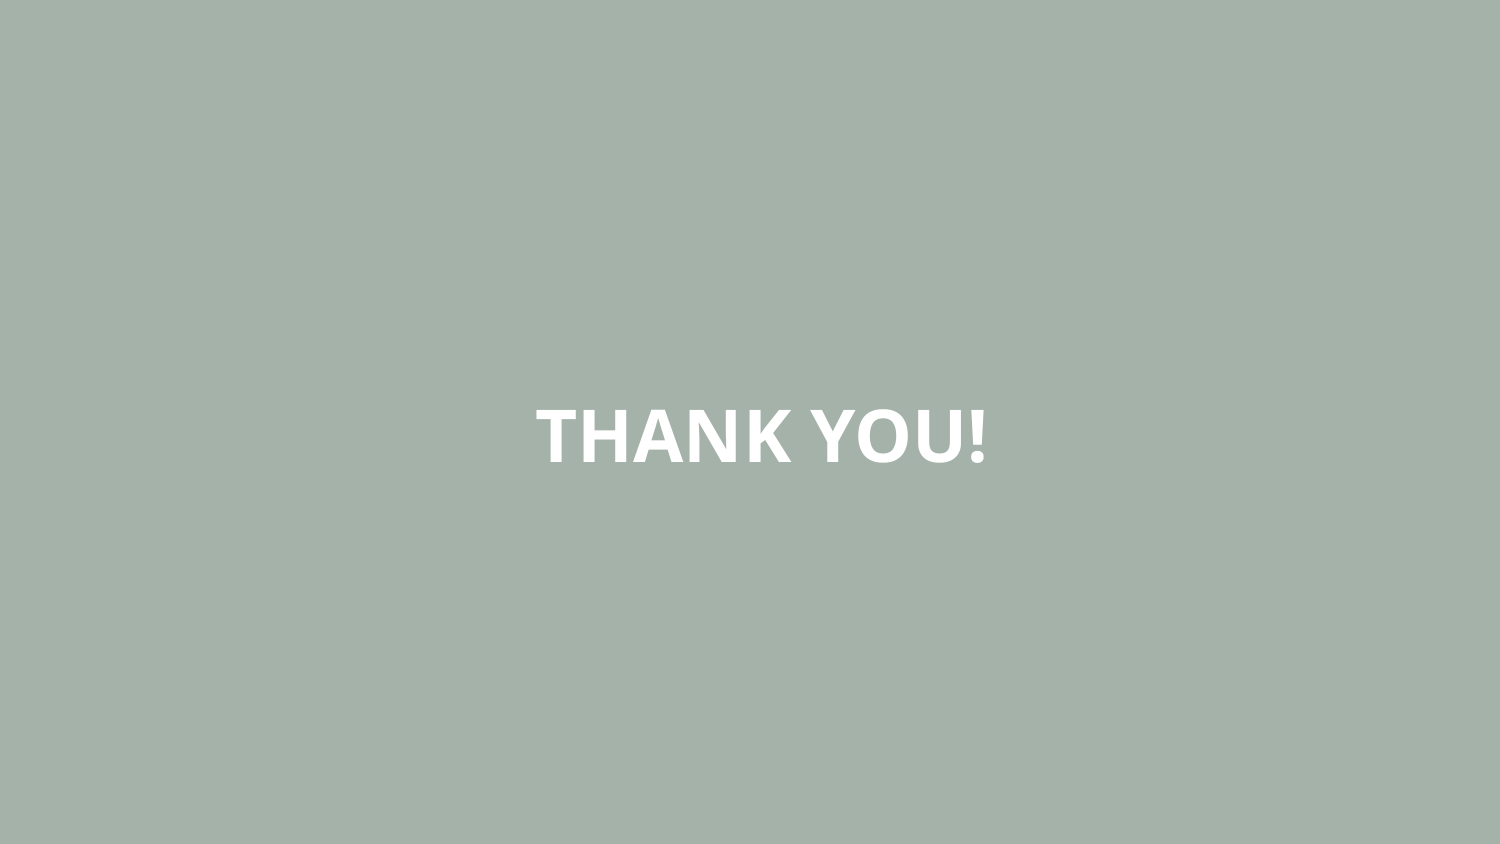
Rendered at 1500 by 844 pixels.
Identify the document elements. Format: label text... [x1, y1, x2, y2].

text_box THANK YOU! [83, 388, 1441, 570]
